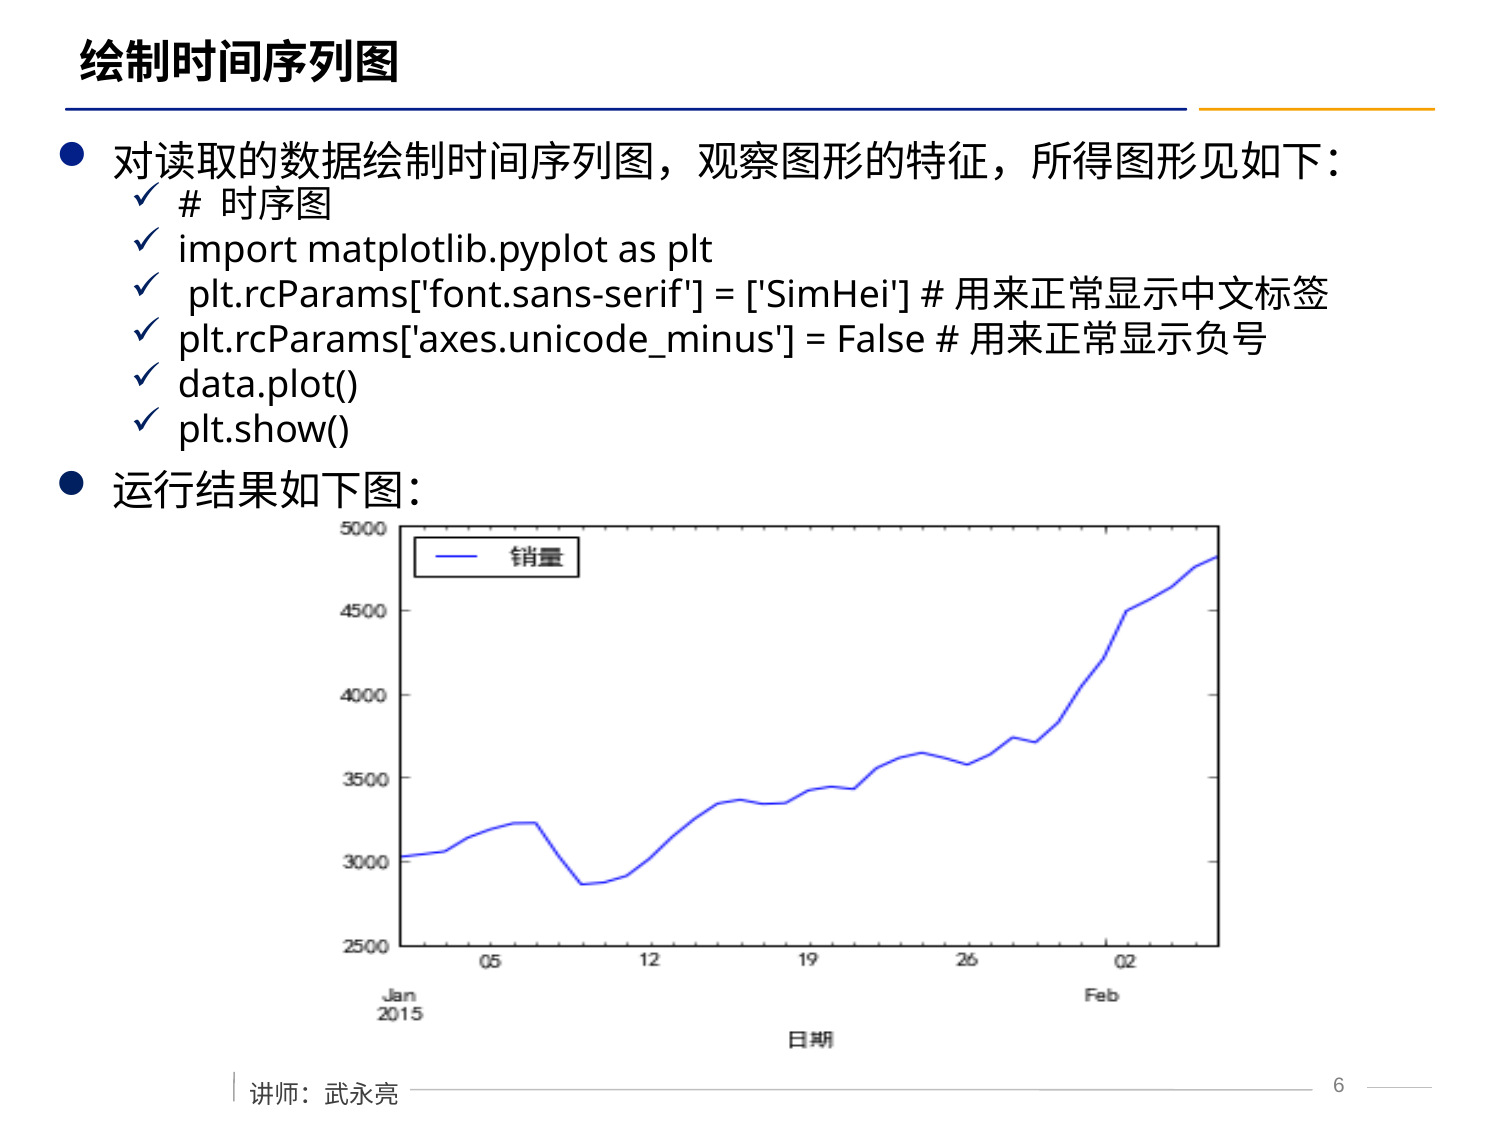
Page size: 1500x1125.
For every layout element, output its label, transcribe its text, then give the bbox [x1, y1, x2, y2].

title 绘制时间序列图 [64, 25, 1430, 97]
list 对读取的数据绘制时间序列图，观察图形的特征，所得图形见如下： [41, 101, 1424, 172]
picture [324, 507, 1235, 1061]
text_box 运行结果如下图： [41, 456, 479, 521]
text_box # 时序图 import matplotlib.pyplot as plt plt.rcParams['font.sans-serif'] = ['SimHei'] #用来正常显示中文标签 plt.rcParams['axes.unicode_minus'] = False #用来正常显示负号 data.plot() plt.show() [41, 172, 1436, 458]
